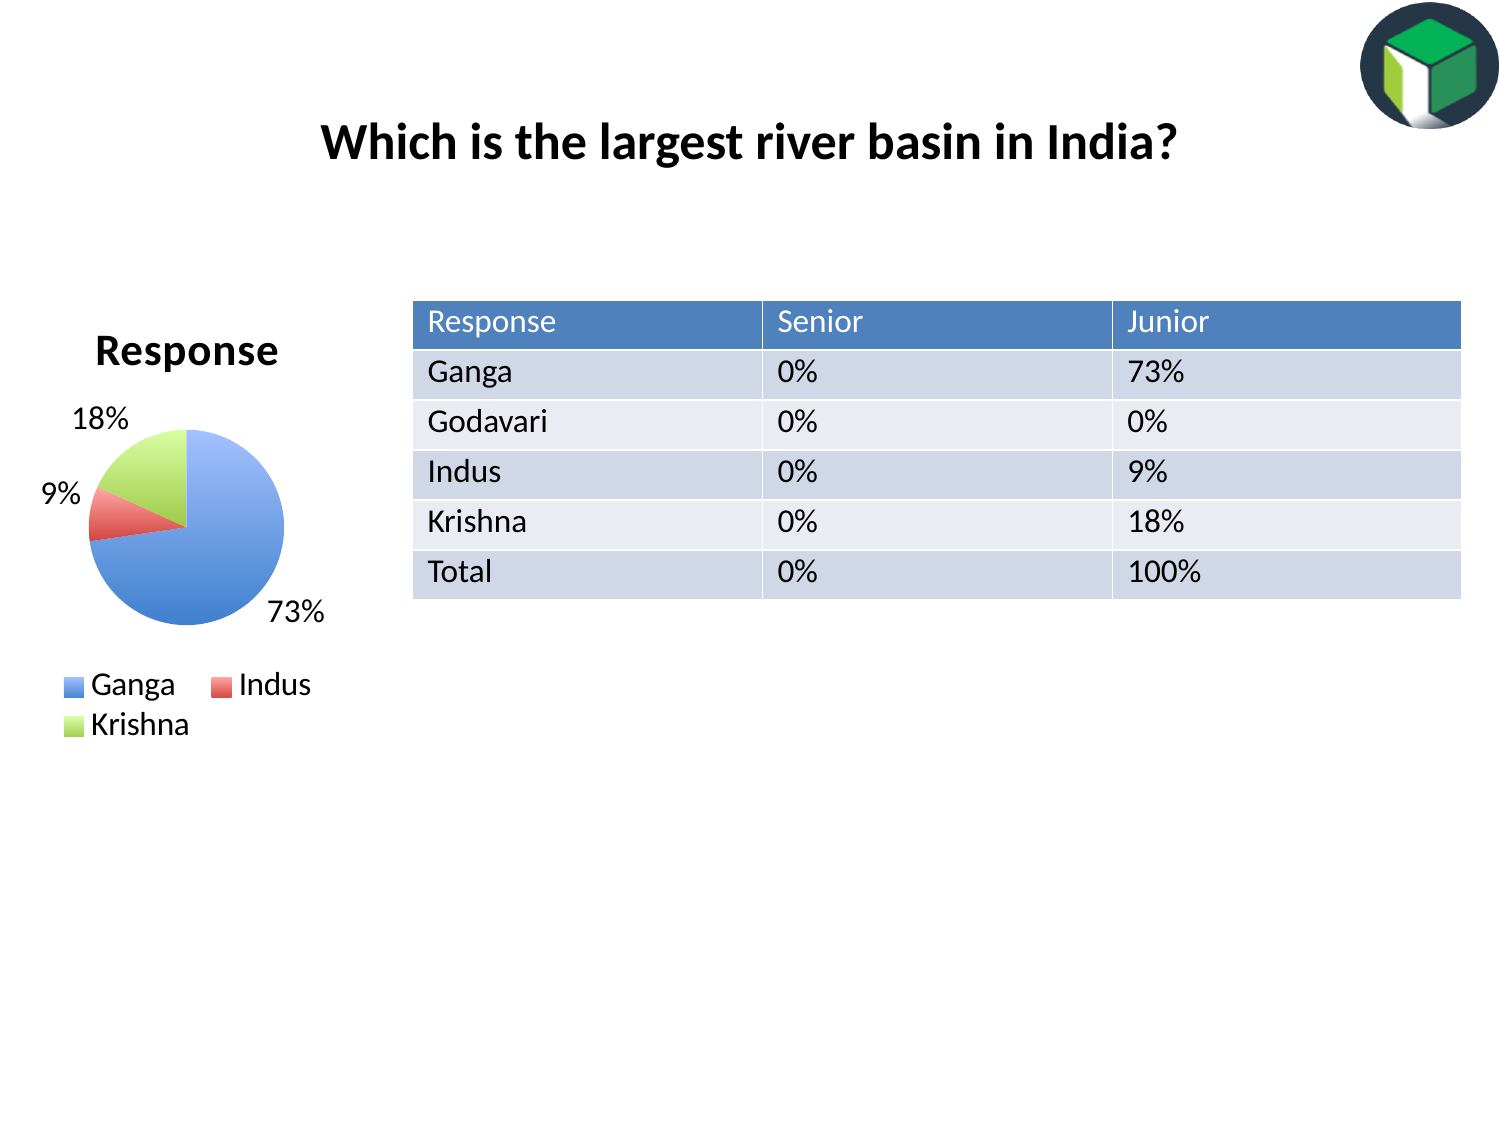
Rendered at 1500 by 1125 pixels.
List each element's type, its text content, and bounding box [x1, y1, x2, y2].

table_cell 0% [763, 501, 1112, 549]
table_header Senior [763, 301, 1112, 349]
table_header Junior [1113, 301, 1461, 349]
table_cell Godavari [416, 401, 762, 449]
table_cell 0% [763, 551, 1112, 599]
table_cell 18% [1113, 501, 1461, 549]
table_cell 0% [1113, 401, 1461, 449]
table_cell 0% [763, 401, 1112, 449]
picture [1360, 2, 1499, 130]
table_cell Ganga [416, 351, 762, 399]
chart [0, 299, 413, 751]
table_cell 100% [1113, 551, 1461, 599]
title Which is the largest river basin in India? [75, 45, 1425, 233]
table_cell 0% [763, 451, 1112, 499]
table_header Response [414, 301, 762, 349]
table_cell Indus [416, 451, 762, 499]
table_cell 73% [1113, 351, 1461, 399]
table_cell 0% [763, 351, 1112, 399]
table_cell 9% [1113, 451, 1461, 499]
table_cell Total [416, 551, 762, 599]
table_cell Krishna [416, 501, 762, 549]
